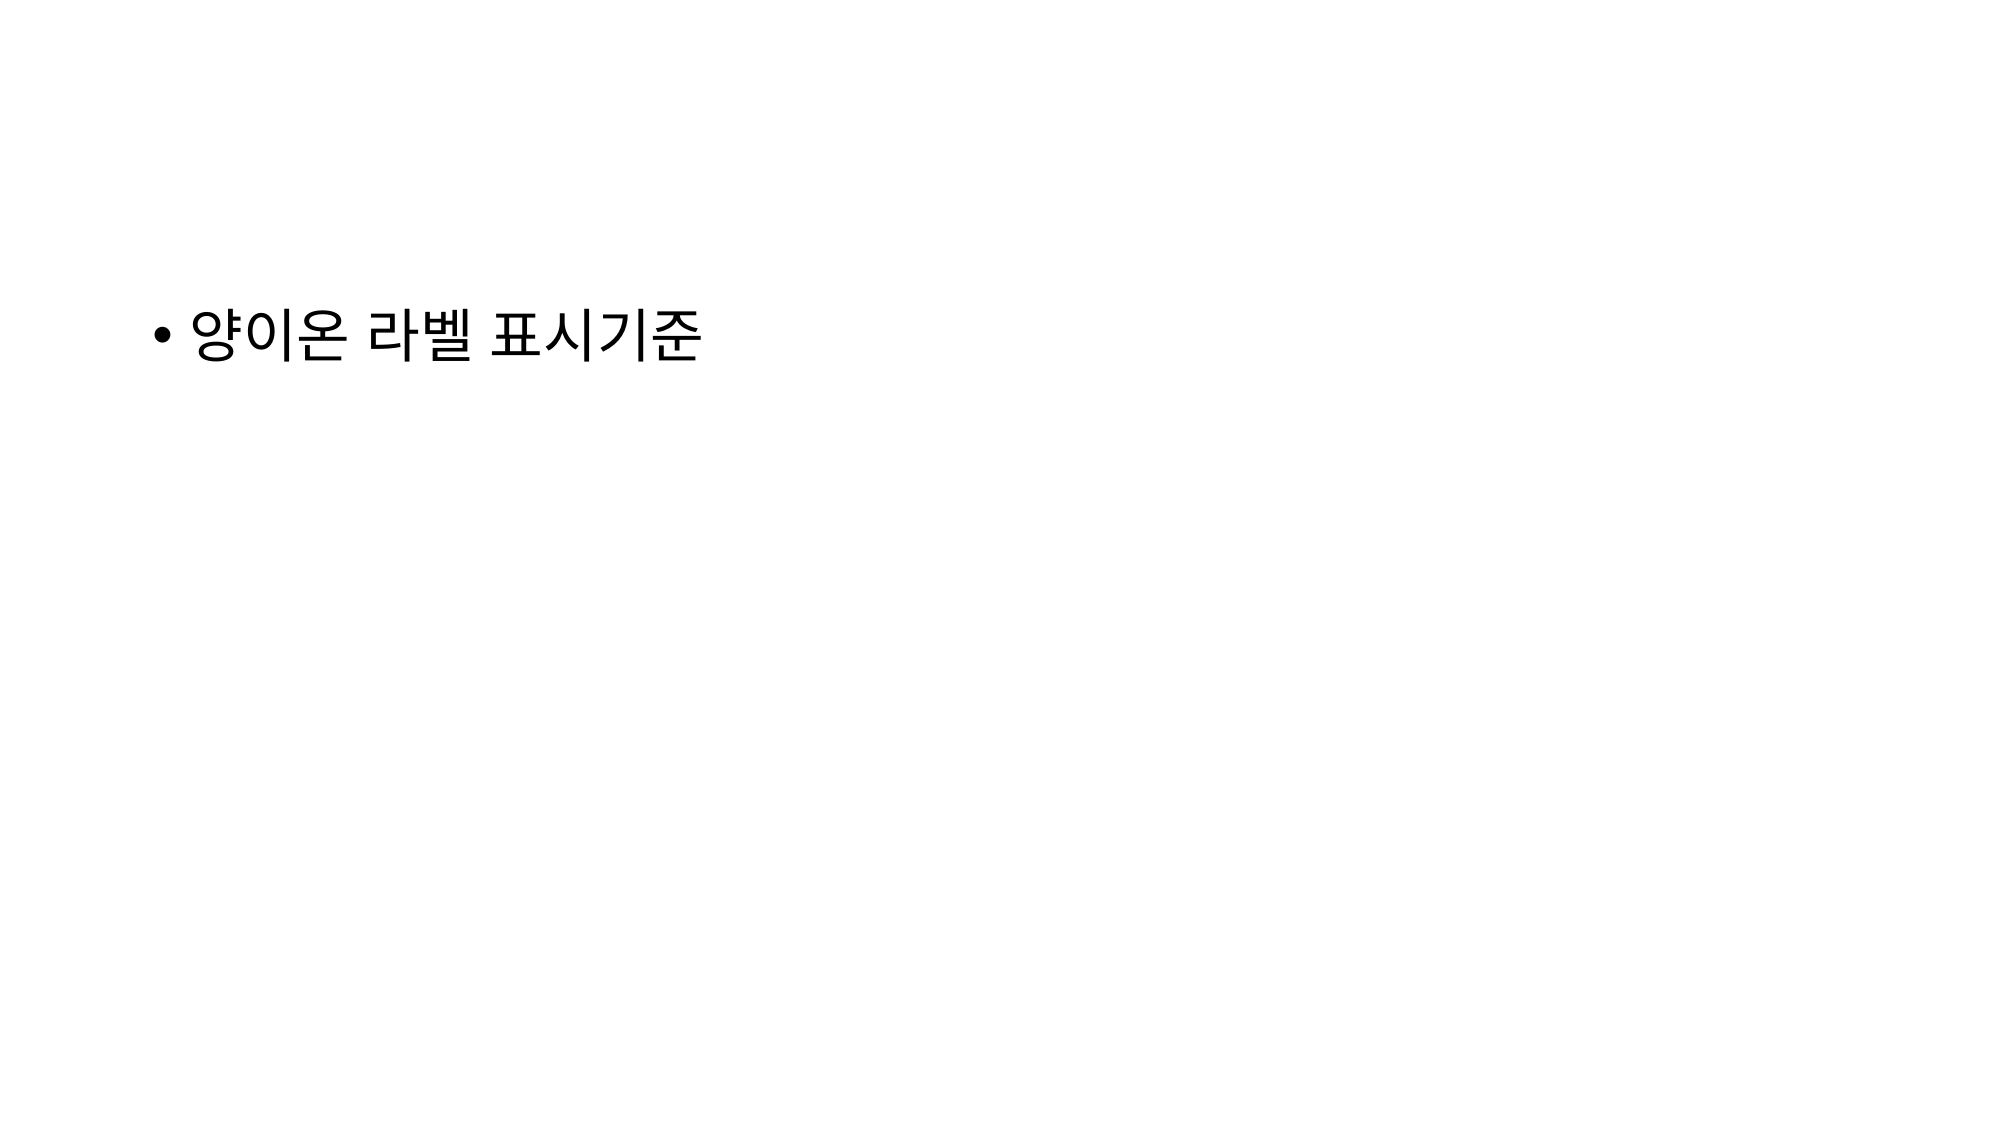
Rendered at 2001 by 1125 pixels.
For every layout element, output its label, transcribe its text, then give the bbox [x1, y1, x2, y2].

list 양이온 라벨 표시기준 [137, 299, 1863, 1014]
